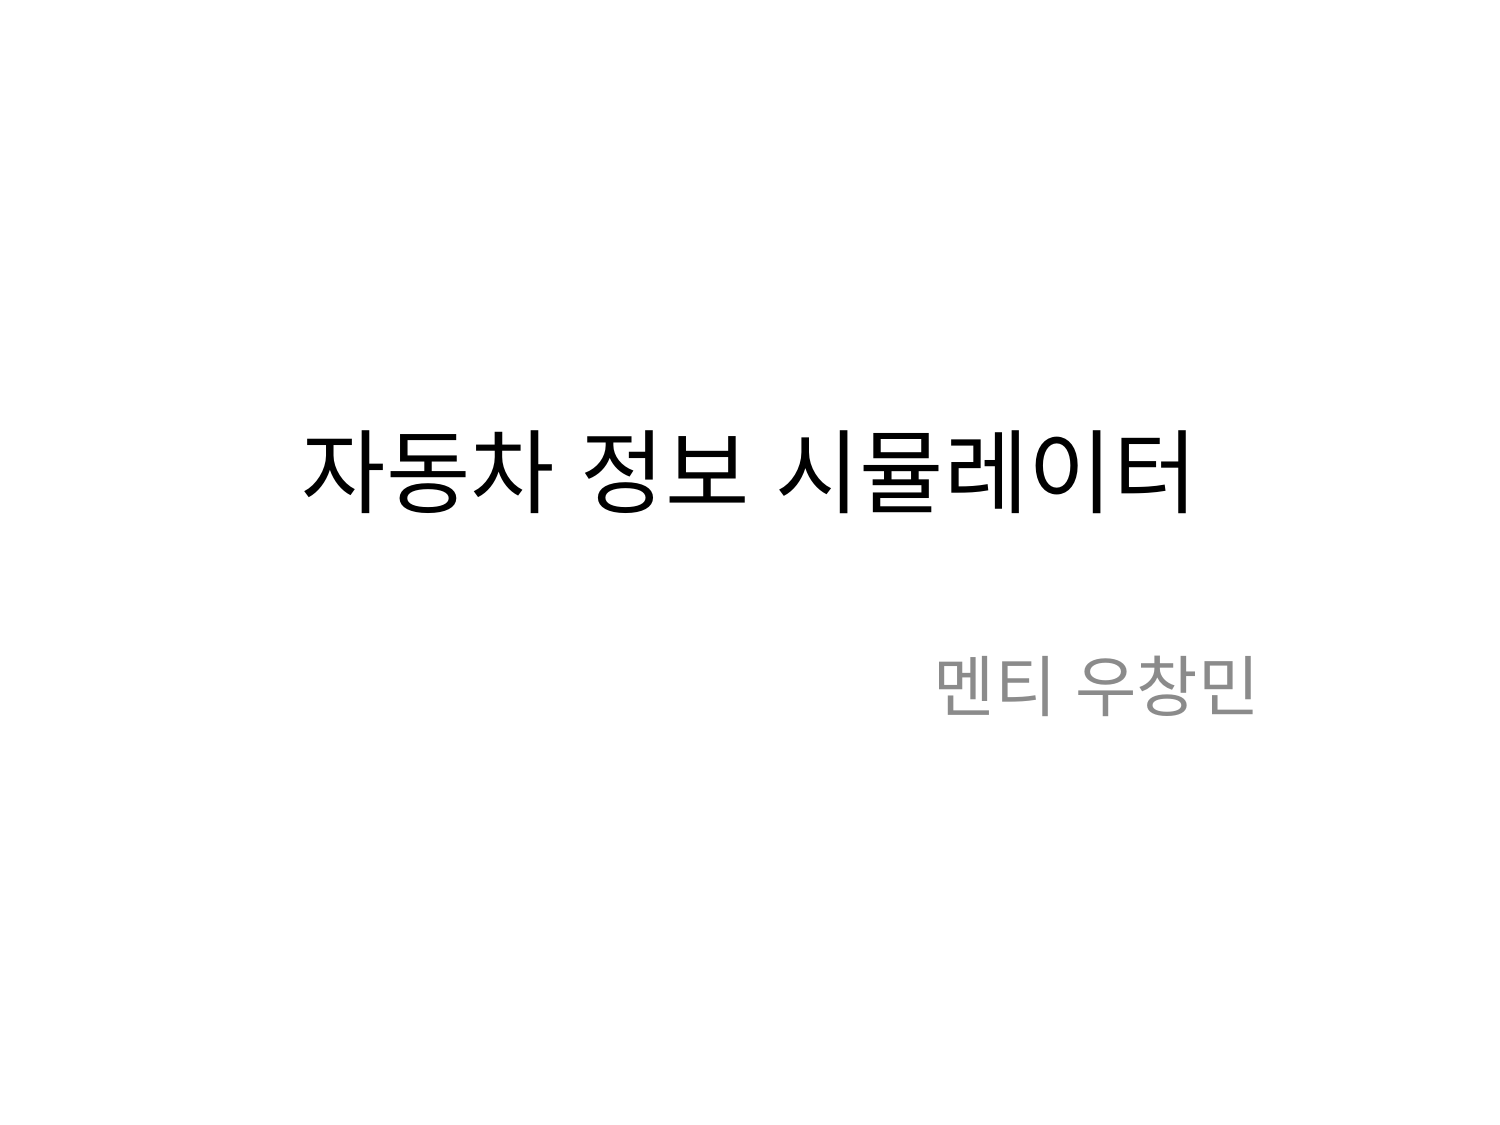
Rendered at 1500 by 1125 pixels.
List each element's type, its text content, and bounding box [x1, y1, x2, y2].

subtitle 멘티 우창민 [225, 637, 1275, 925]
title 자동차 정보 시뮬레이터 [112, 349, 1388, 591]
